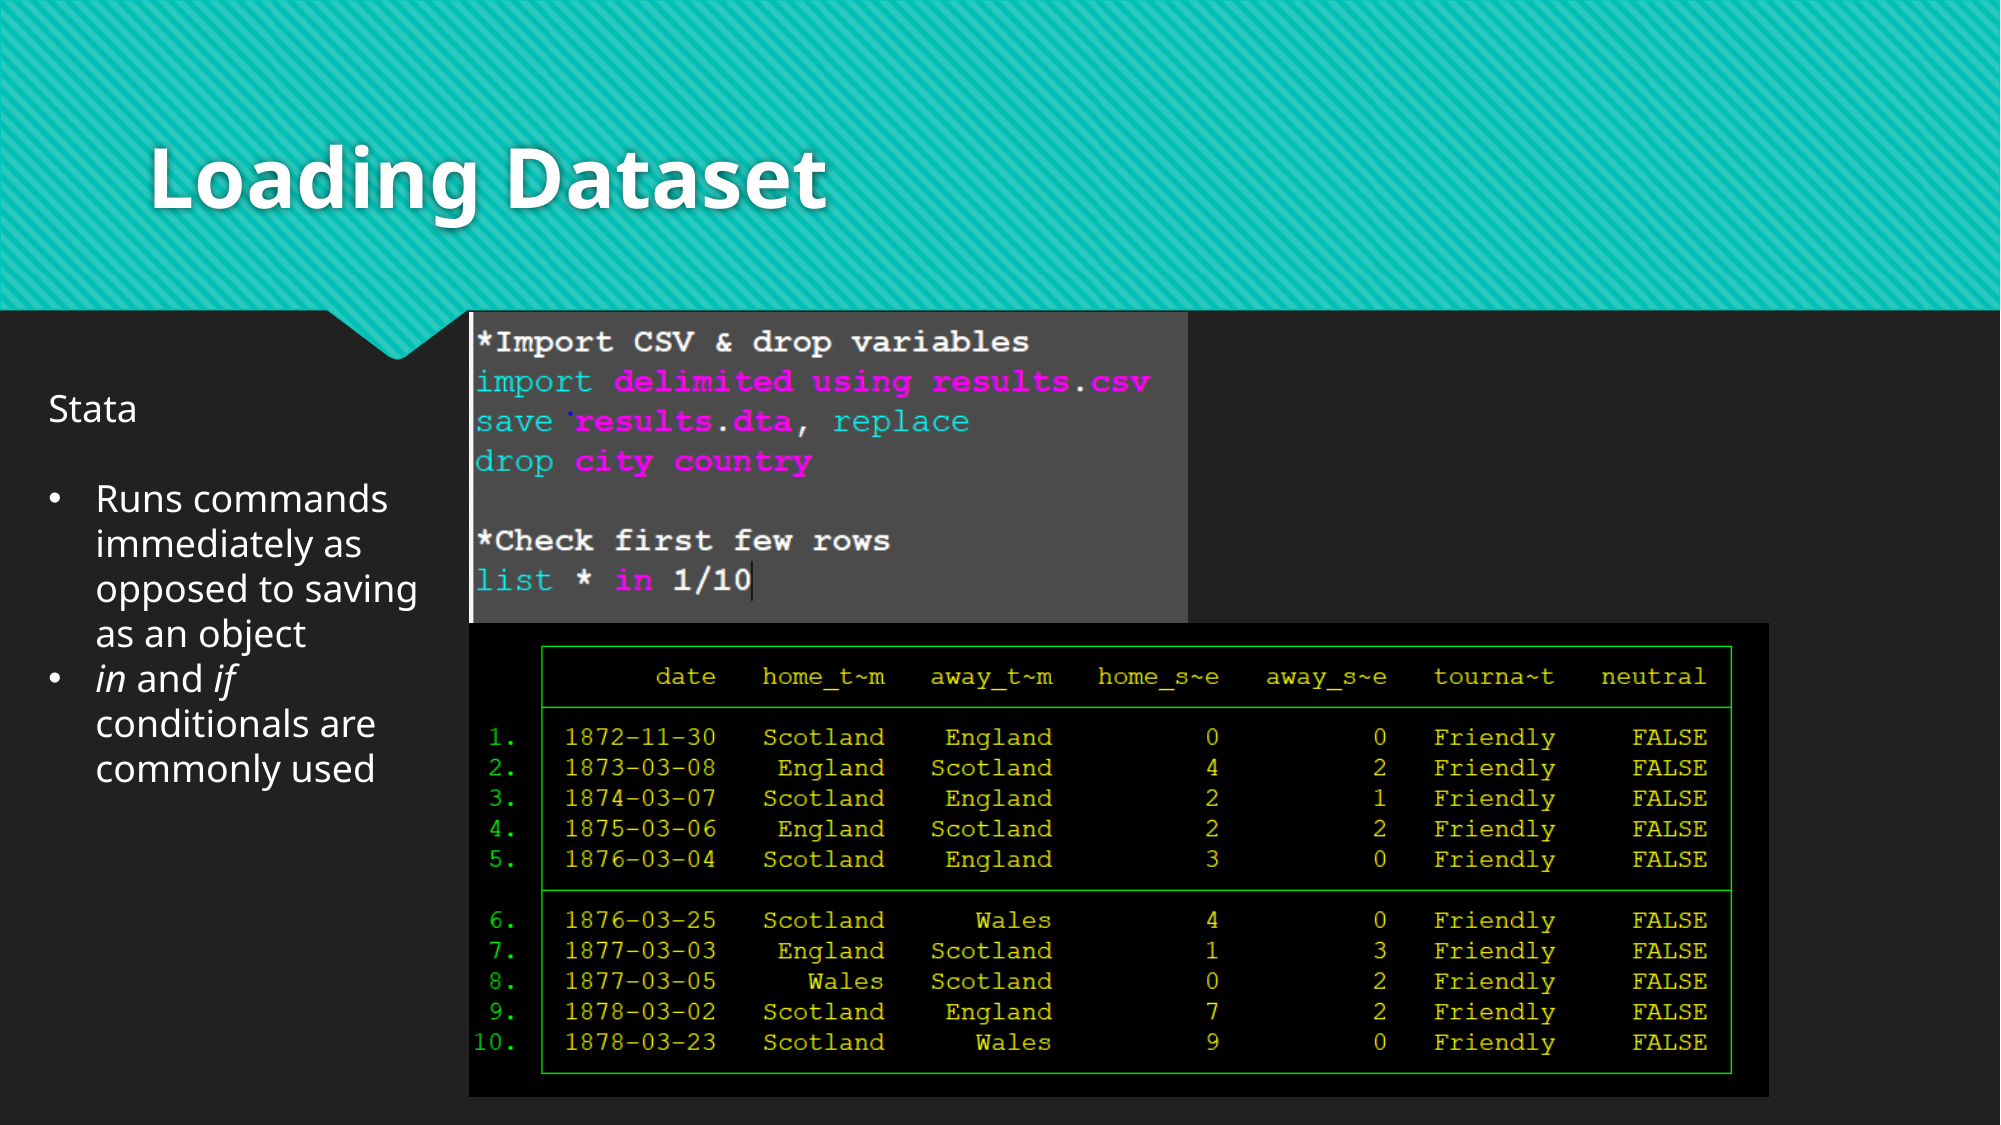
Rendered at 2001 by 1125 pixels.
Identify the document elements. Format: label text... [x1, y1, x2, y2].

picture [469, 312, 1769, 1097]
text_box Stata Runs commands immediately as opposed to saving as an object in and if conditionals are commonly used [33, 377, 438, 797]
title Loading Dataset [132, 73, 1868, 233]
